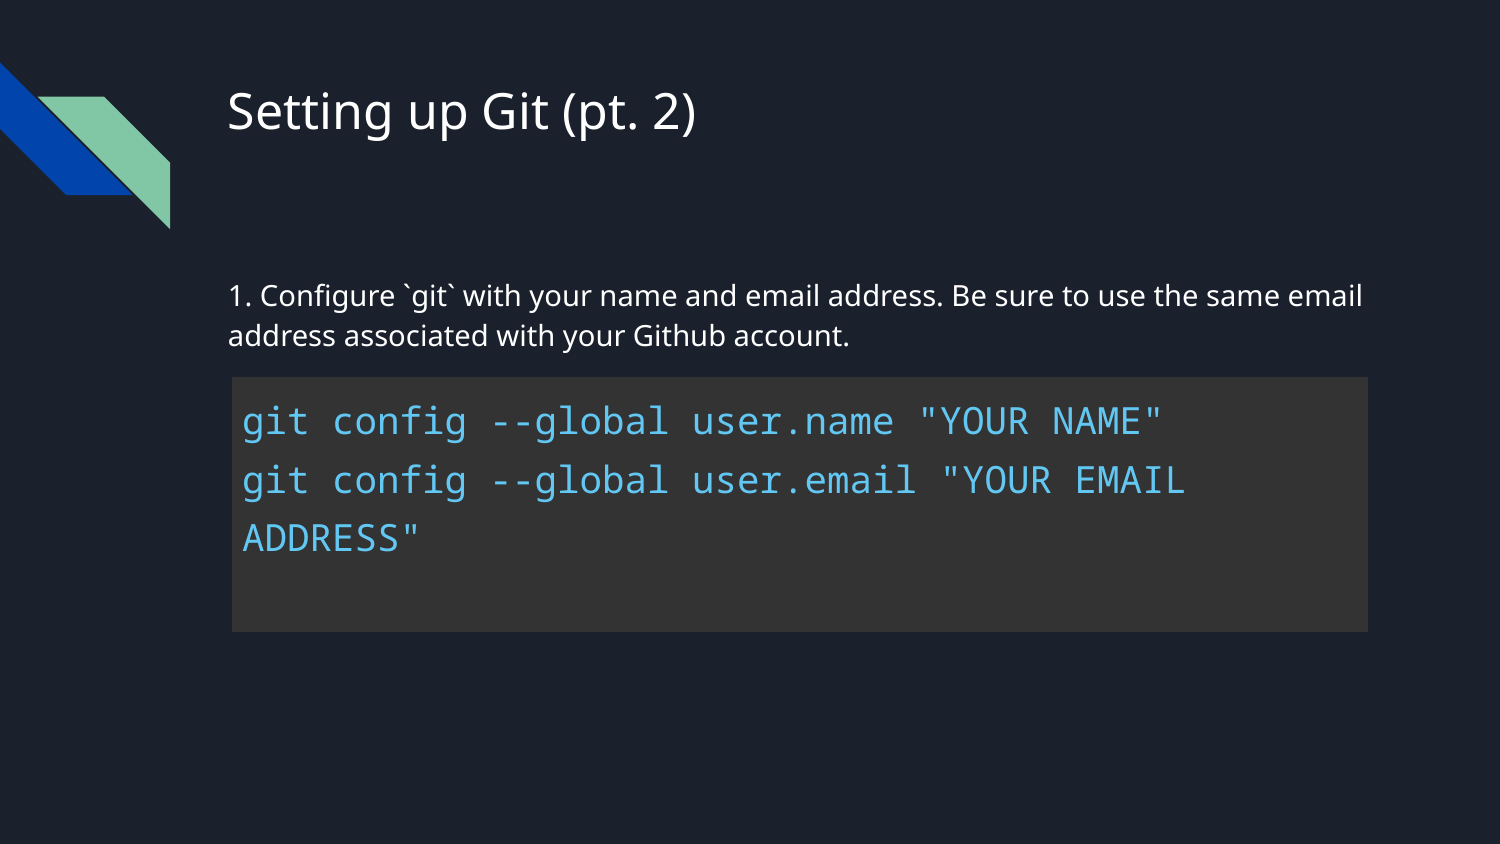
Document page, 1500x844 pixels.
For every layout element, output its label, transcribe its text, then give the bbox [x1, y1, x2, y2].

list 1. Configure `git` with your name and email address. Be sure to use the same email address associated with your Github account. [212, 257, 1407, 479]
table_header git config --global user.name "YOUR NAME" git config --global user.email "YOUR EMAIL ADDRESS" [232, 377, 1368, 632]
title Setting up Git (pt. 2) [212, 64, 1368, 215]
